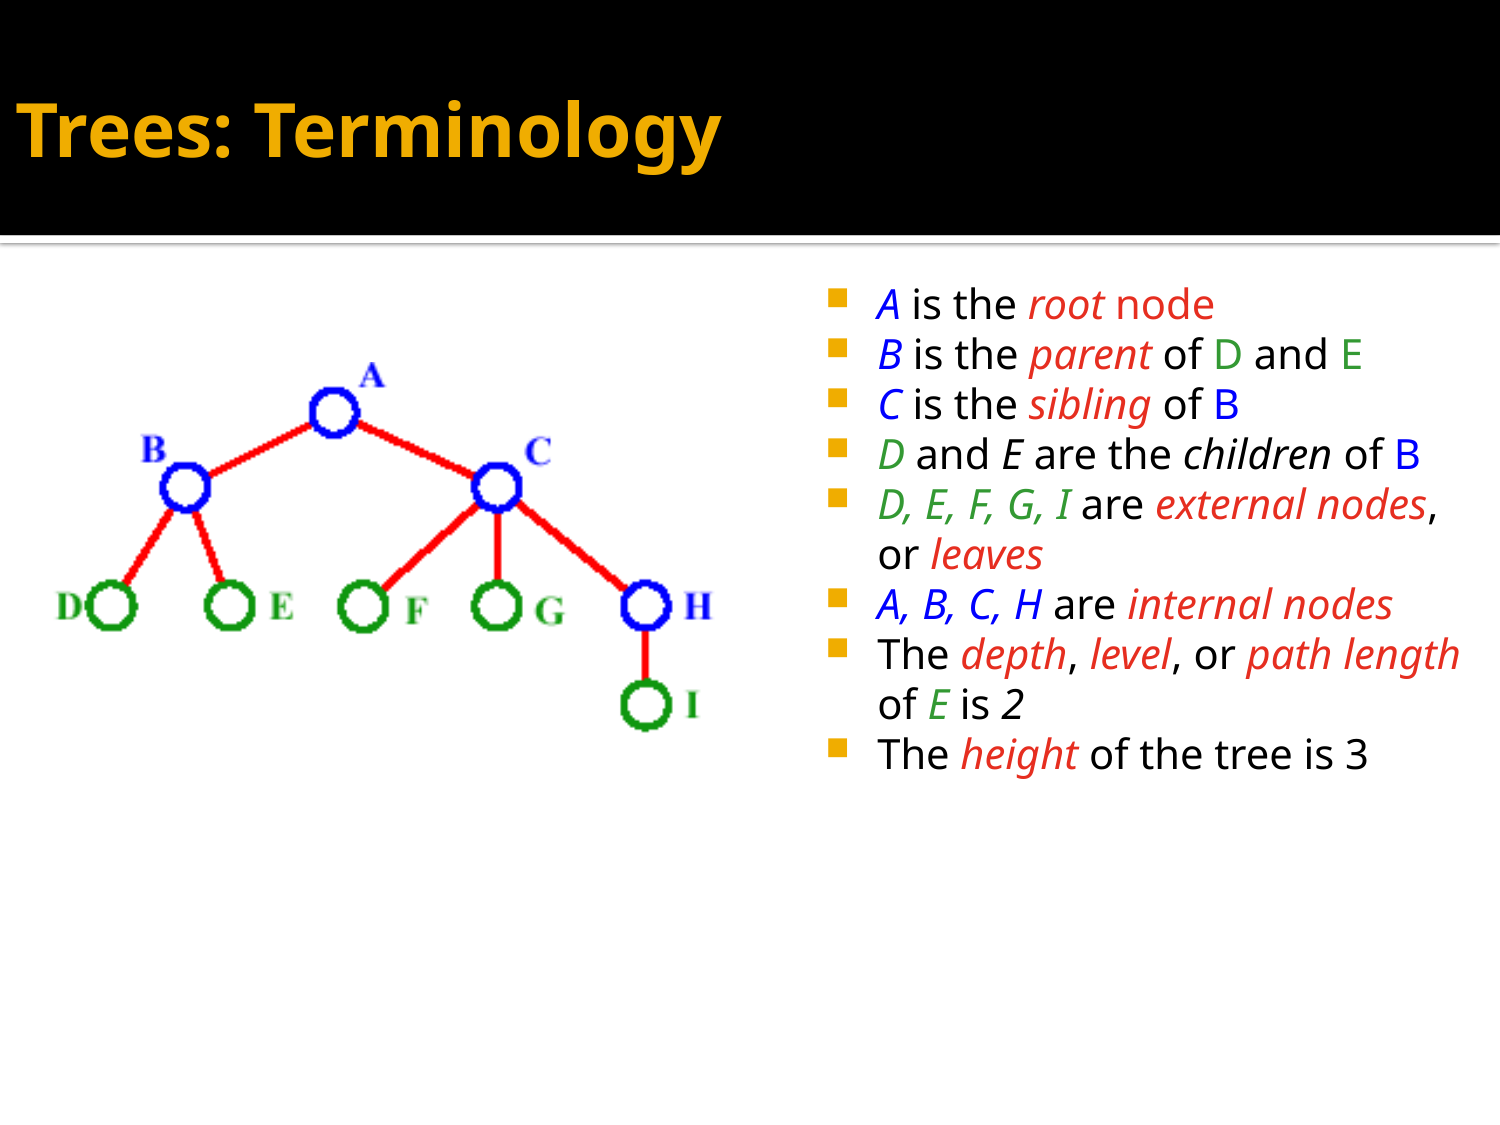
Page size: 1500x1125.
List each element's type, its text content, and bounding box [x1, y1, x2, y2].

list A is the root node B is the parent of D and E C is the sibling of B D and E are the children of B D, E, F, G, I are external nodes, or leaves A, B, C, H are internal nodes The depth, level, or path length of E is 2 The height of the tree is 3 [796, 262, 1500, 926]
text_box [49, 362, 722, 742]
title Trees: Terminology [0, 75, 1500, 181]
